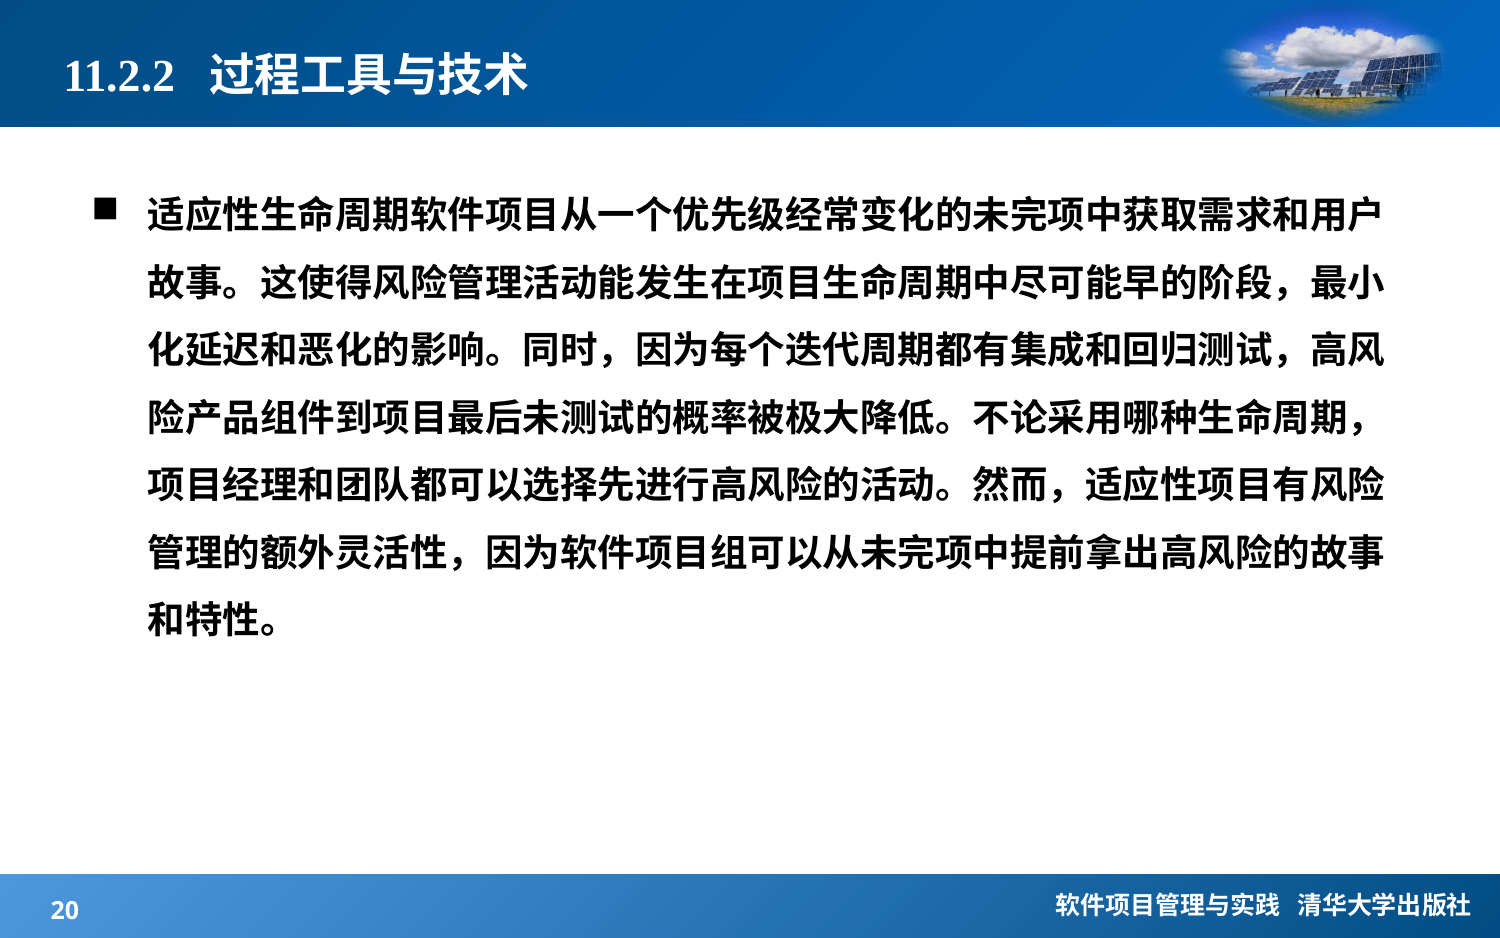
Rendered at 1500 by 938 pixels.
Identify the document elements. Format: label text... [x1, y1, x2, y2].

picture [1233, 6, 1433, 113]
title 11.2.2 过程工具与技术 [48, 19, 1005, 127]
text_box 适应性生命周期软件项目从一个优先级经常变化的未完项中获取需求和用户故事。这使得风险管理活动能发生在项目生命周期中尽可能早的阶段，最小化延迟和恶化的影响。同时，因为每个迭代周期都有集成和回归测试，高风险产品组件到项目最后未测试的概率被极大降低。不论采用哪种生命周期，项目经理和团队都可以选择先进行高风险的活动。然而，适应性项目有风险管理的额外灵活性，因为软件项目组可以从未完项中提前拿出高风险的故事和特性。 [76, 161, 1424, 748]
